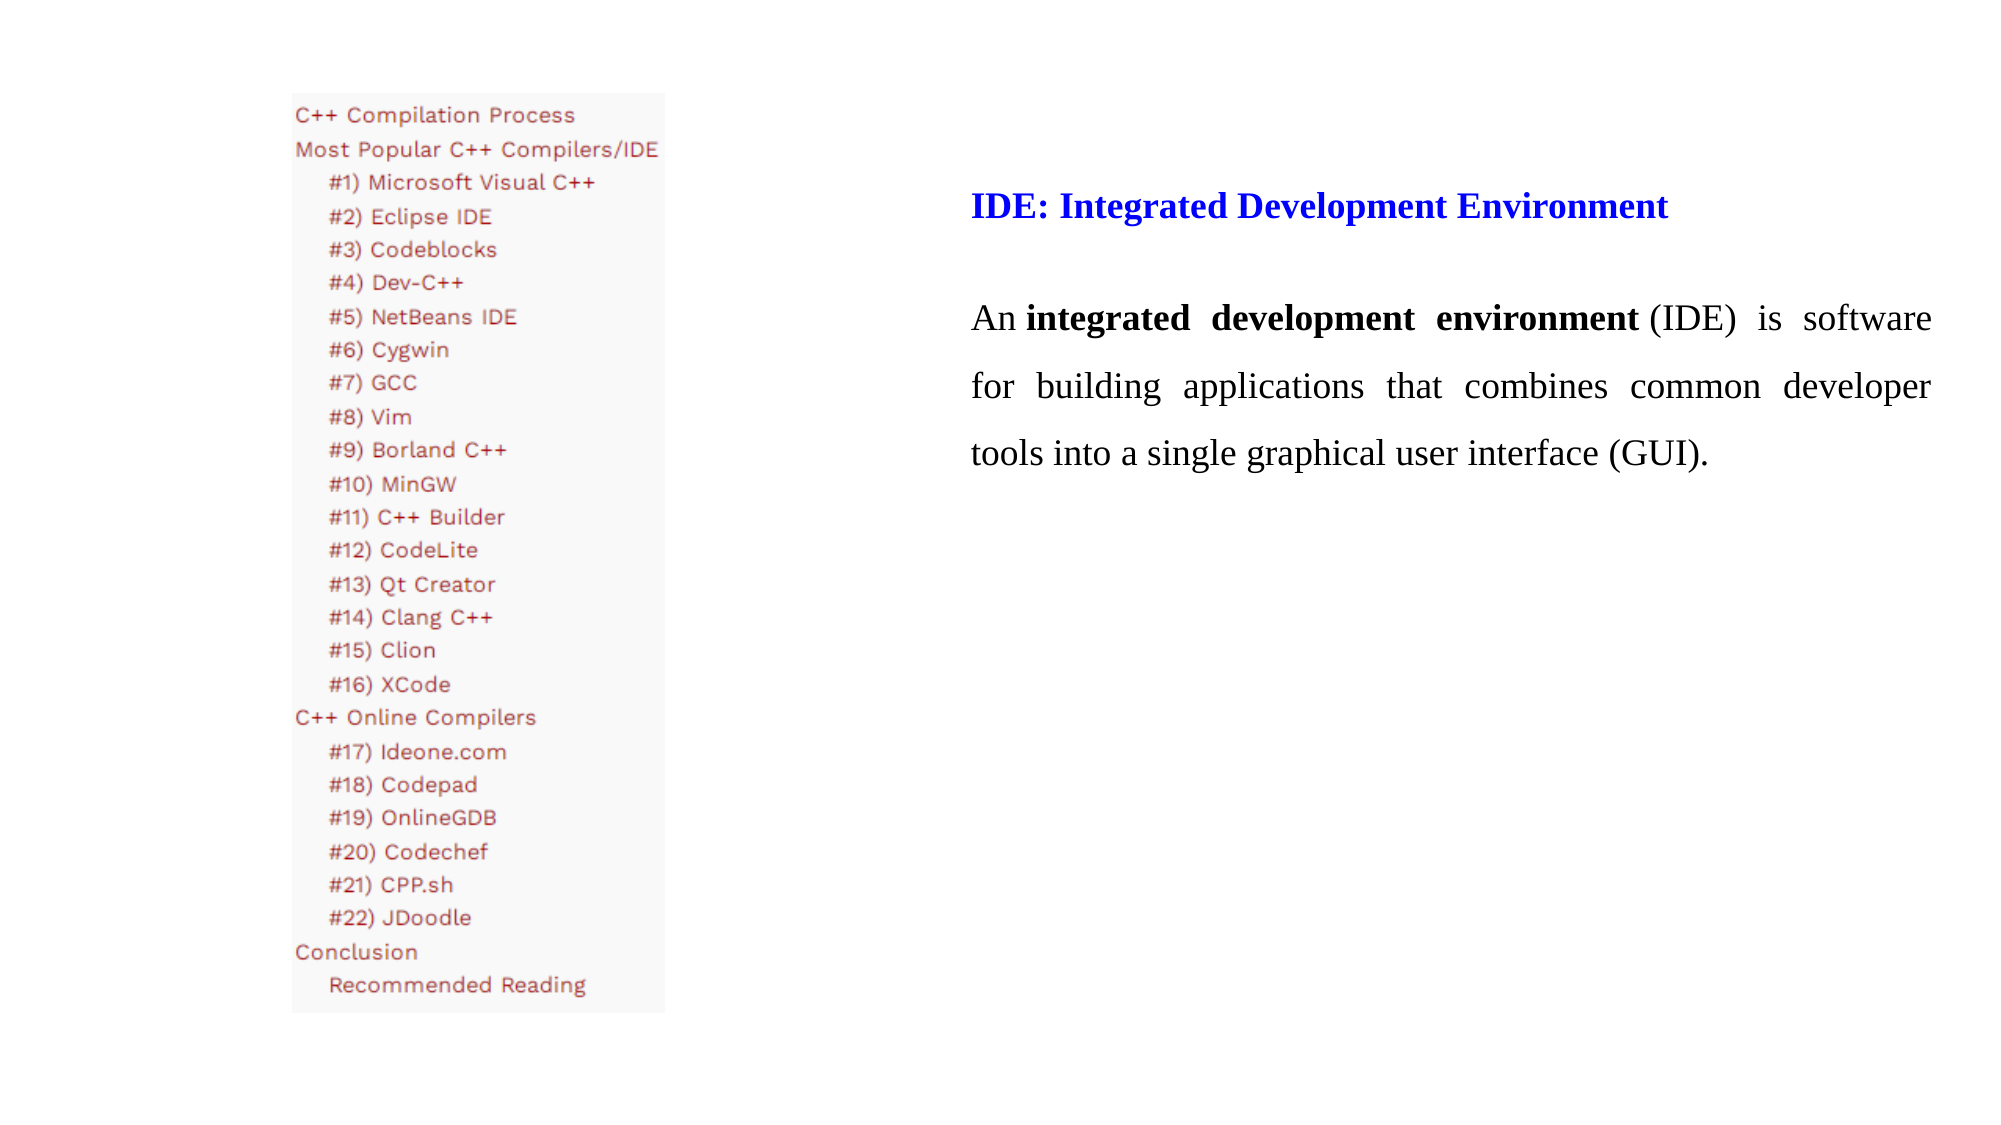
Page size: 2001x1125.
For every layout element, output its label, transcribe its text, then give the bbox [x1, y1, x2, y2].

text_box IDE: Integrated Development Environment An integrated development environment (IDE) is software for building applications that combines common developer tools into a single graphical user interface (GUI). [956, 173, 1948, 481]
picture [292, 93, 665, 1013]
